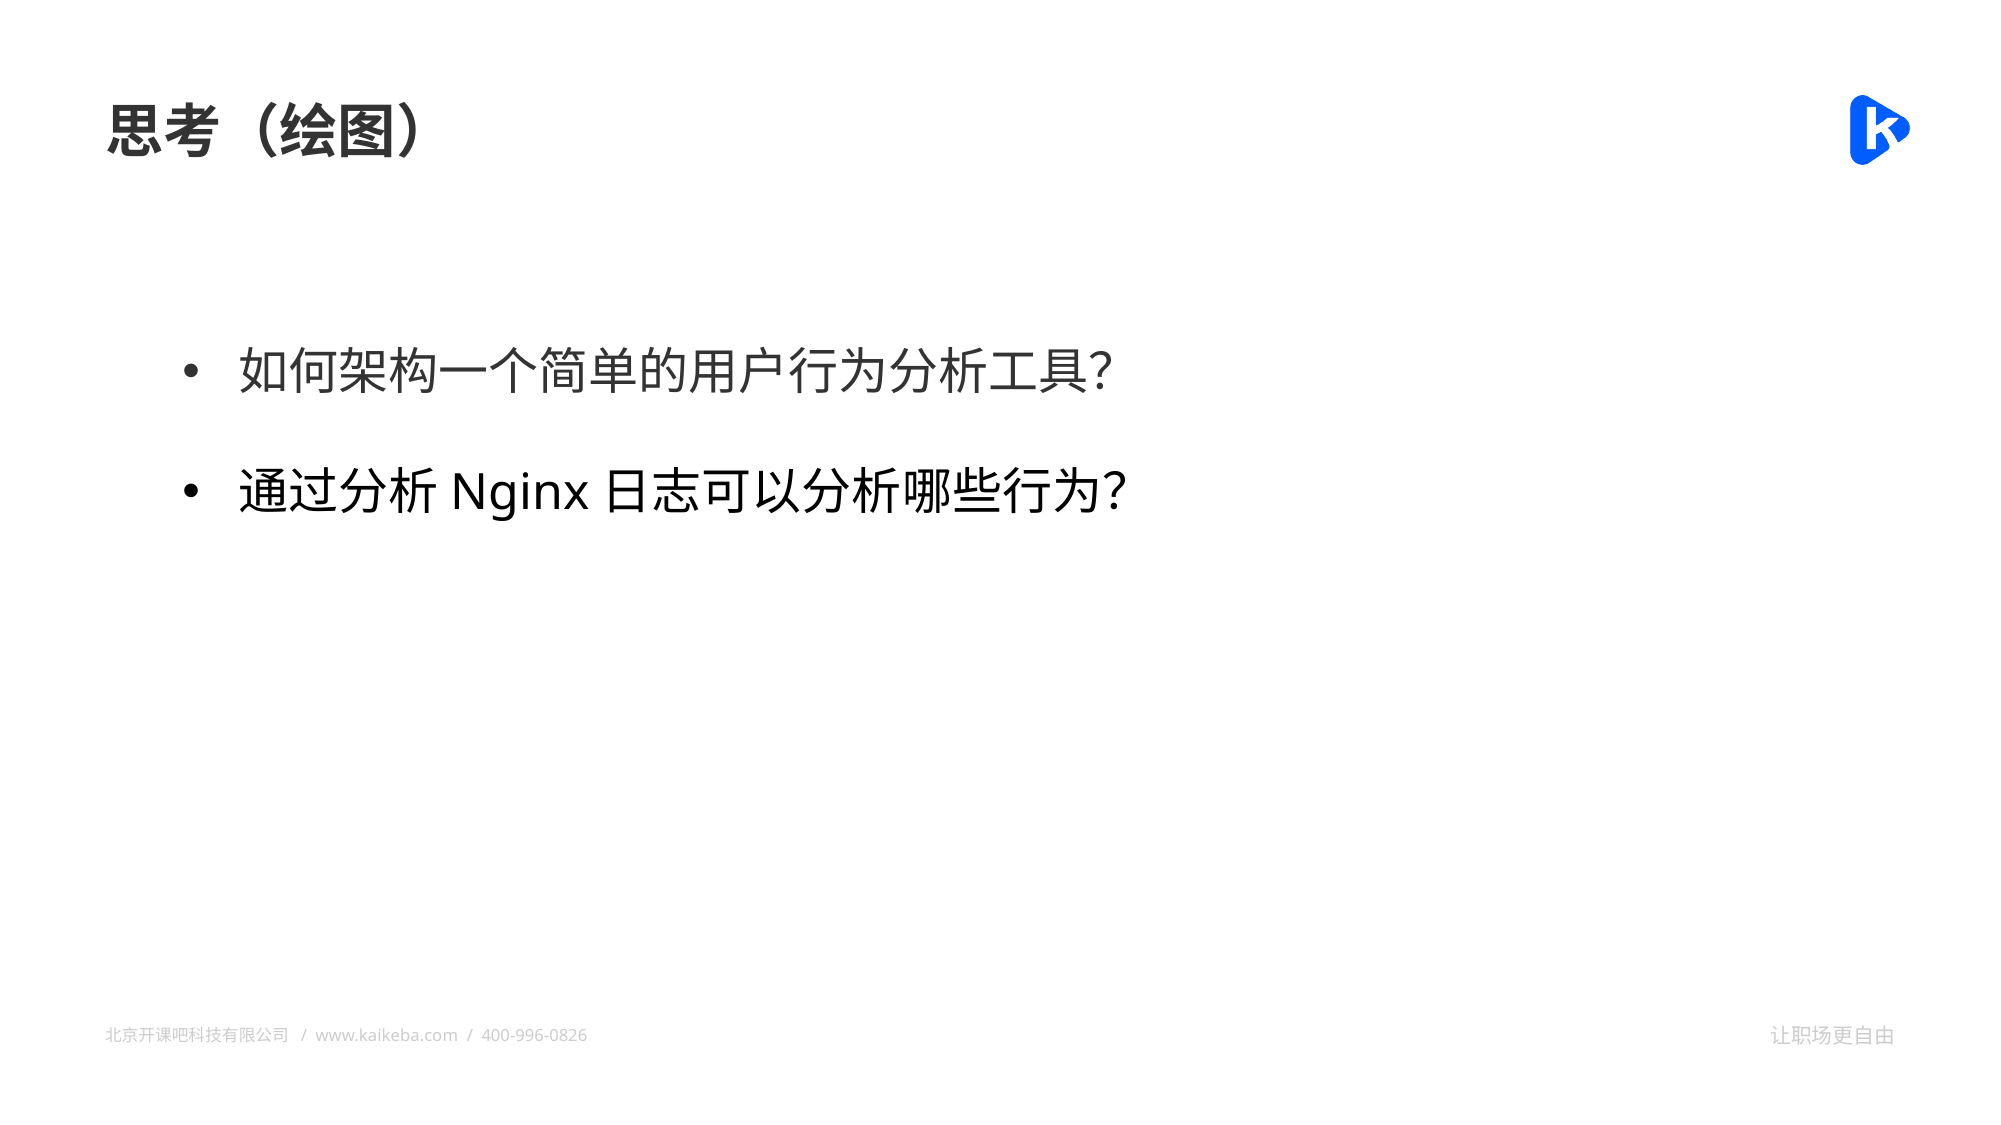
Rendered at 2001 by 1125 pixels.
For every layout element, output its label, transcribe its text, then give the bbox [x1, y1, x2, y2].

text_box 如何架构一个简单的用户行为分析工具？ 通过分析Nginx日志可以分析哪些行为？ [167, 272, 1683, 528]
text_box 思考（绘图） [90, 86, 1910, 172]
